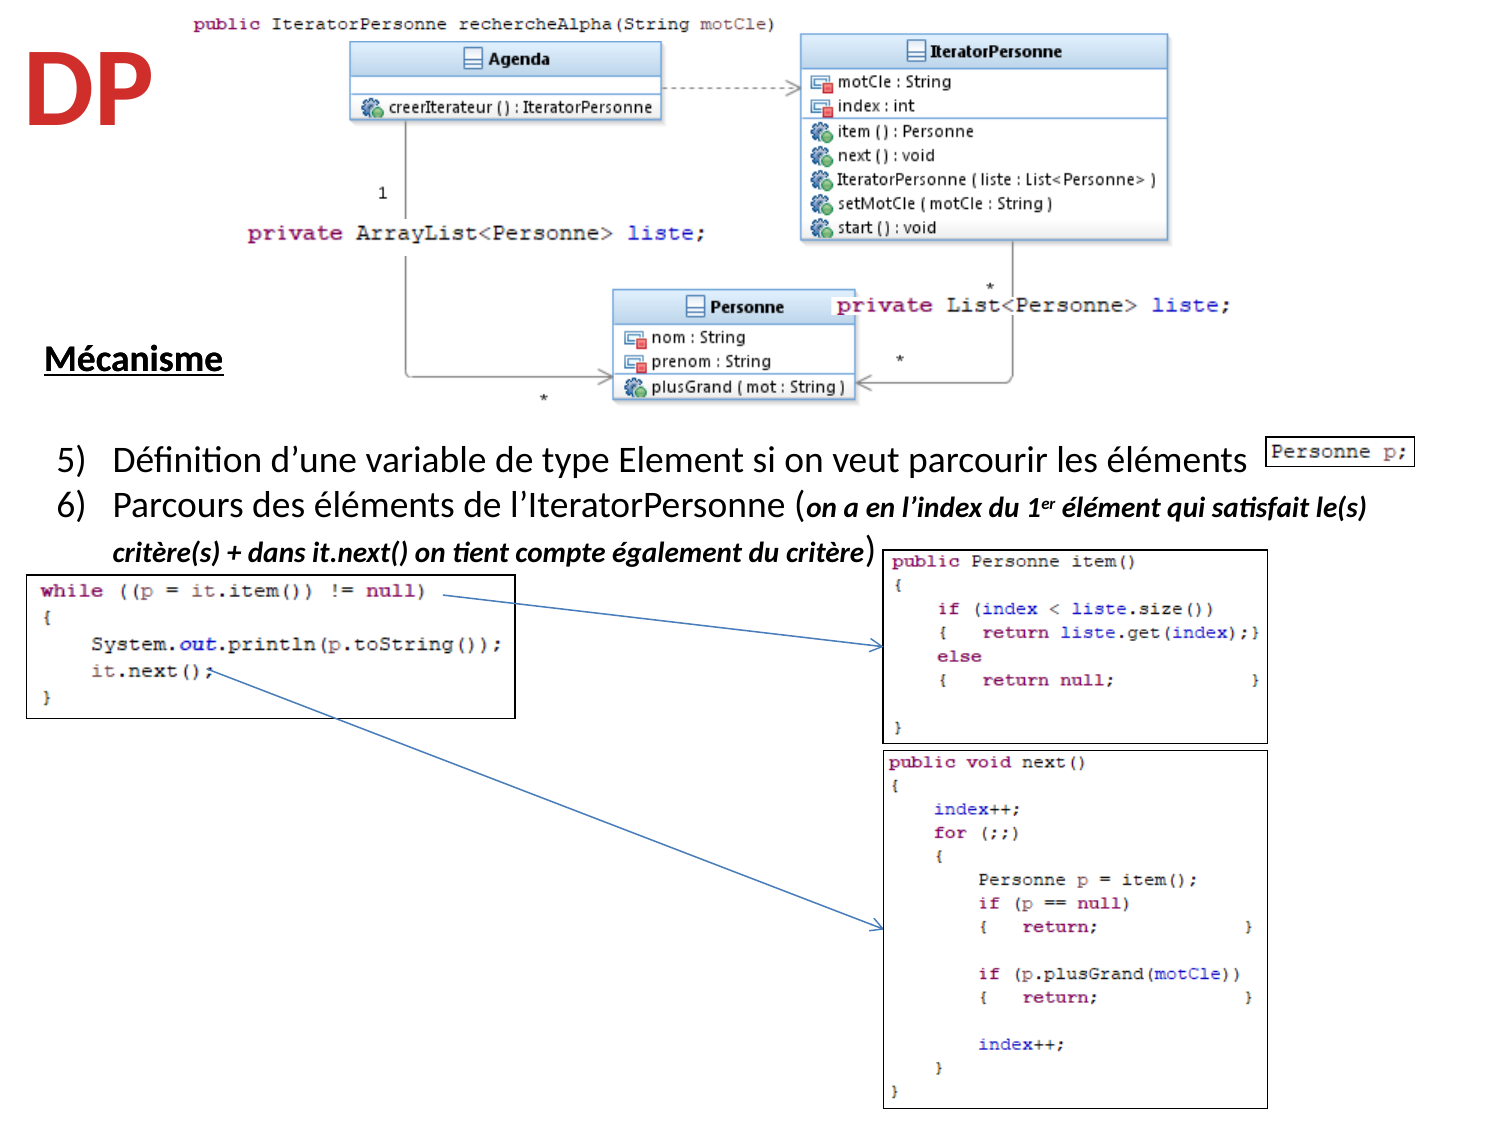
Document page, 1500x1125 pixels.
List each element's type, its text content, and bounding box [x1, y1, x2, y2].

text_box Mécanisme [29, 326, 331, 386]
picture [186, 13, 1247, 445]
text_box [26, 550, 1267, 1108]
text_box DP [8, 5, 170, 156]
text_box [41, 337, 1414, 581]
